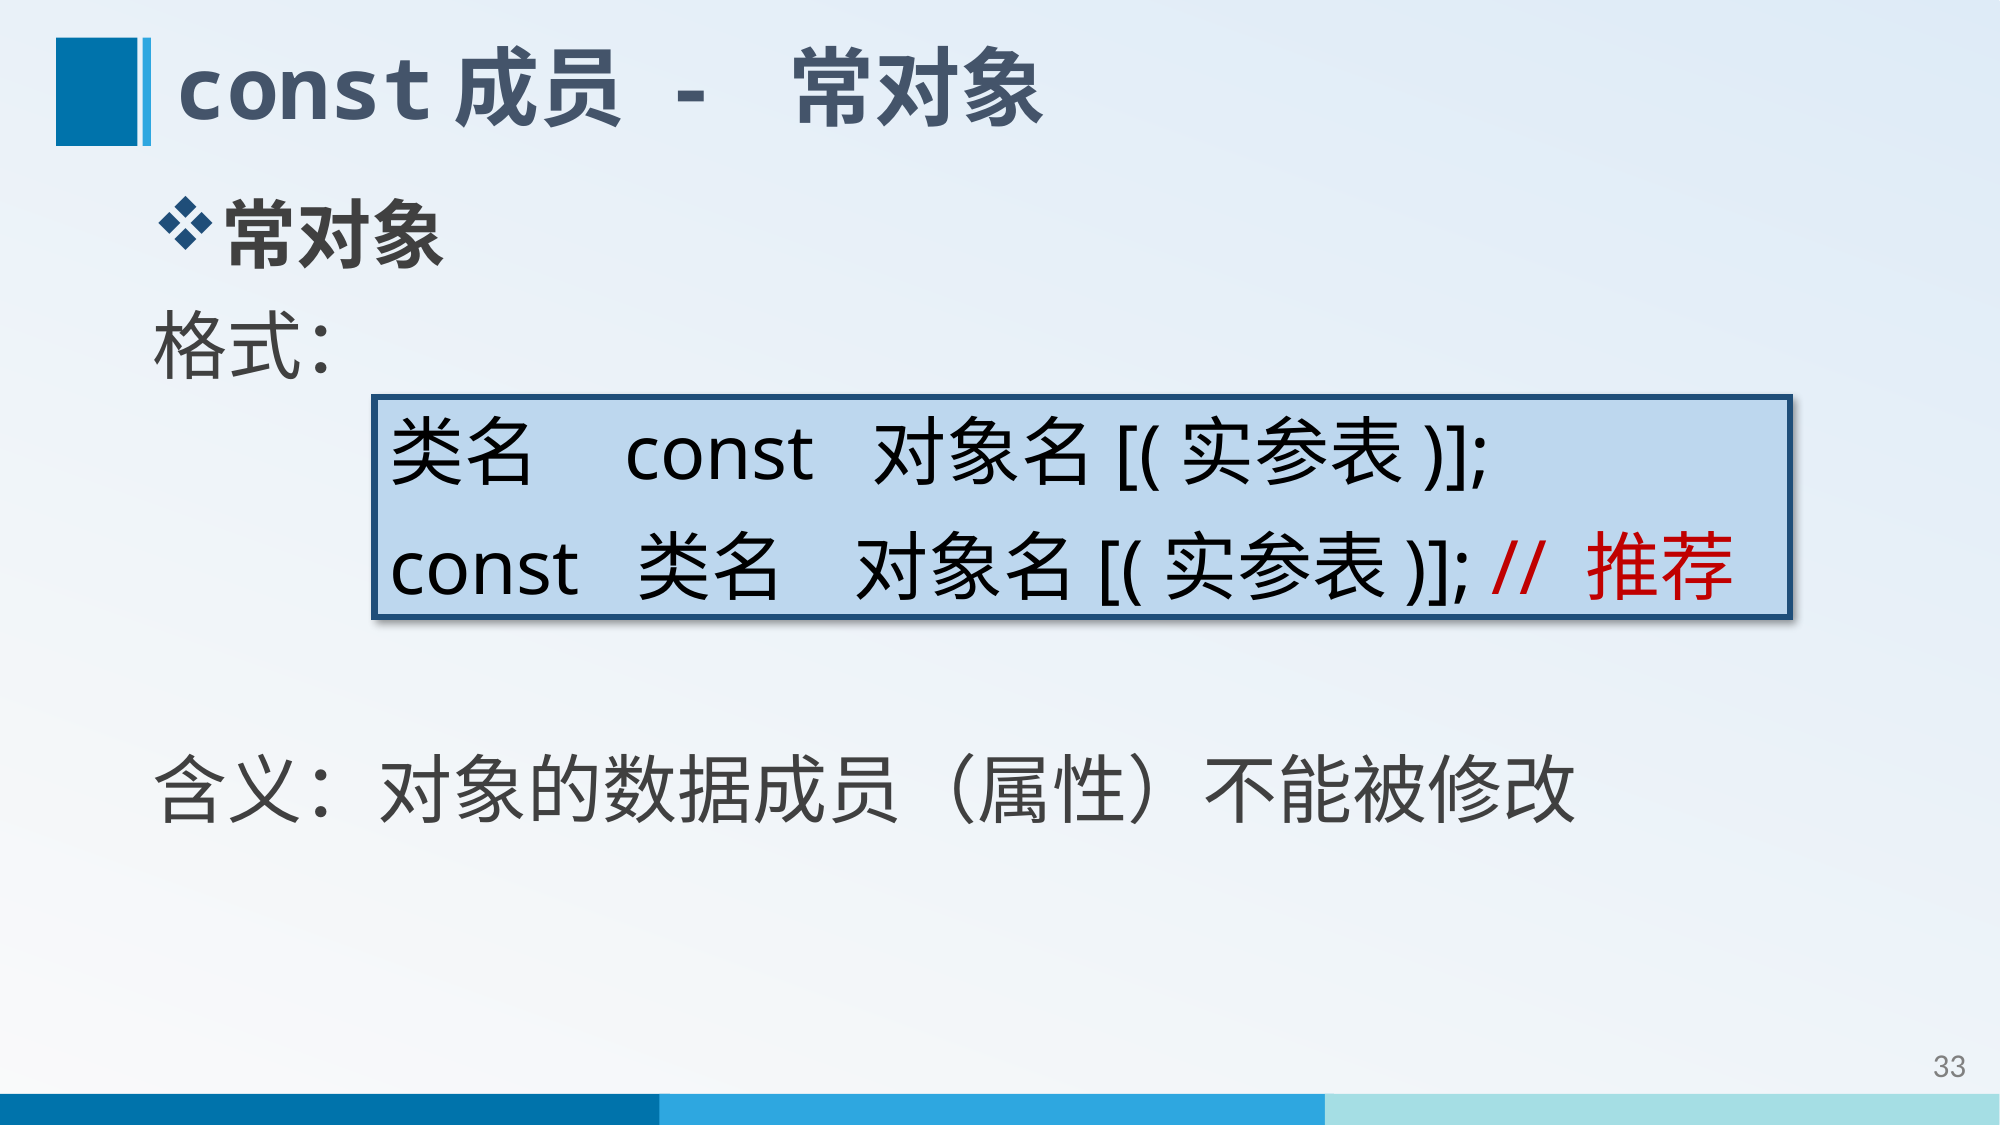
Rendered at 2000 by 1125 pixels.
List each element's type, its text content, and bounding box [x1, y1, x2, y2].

text_box 类名 const 对象名[(实参表)]; const 类名 对象名[(实参表)]; // 推荐 [374, 397, 1791, 617]
list 常对象 格式： 含义：对象的数据成员（属性）不能被修改 [137, 180, 1862, 1059]
title const成员 - 常对象 [160, 37, 1791, 146]
